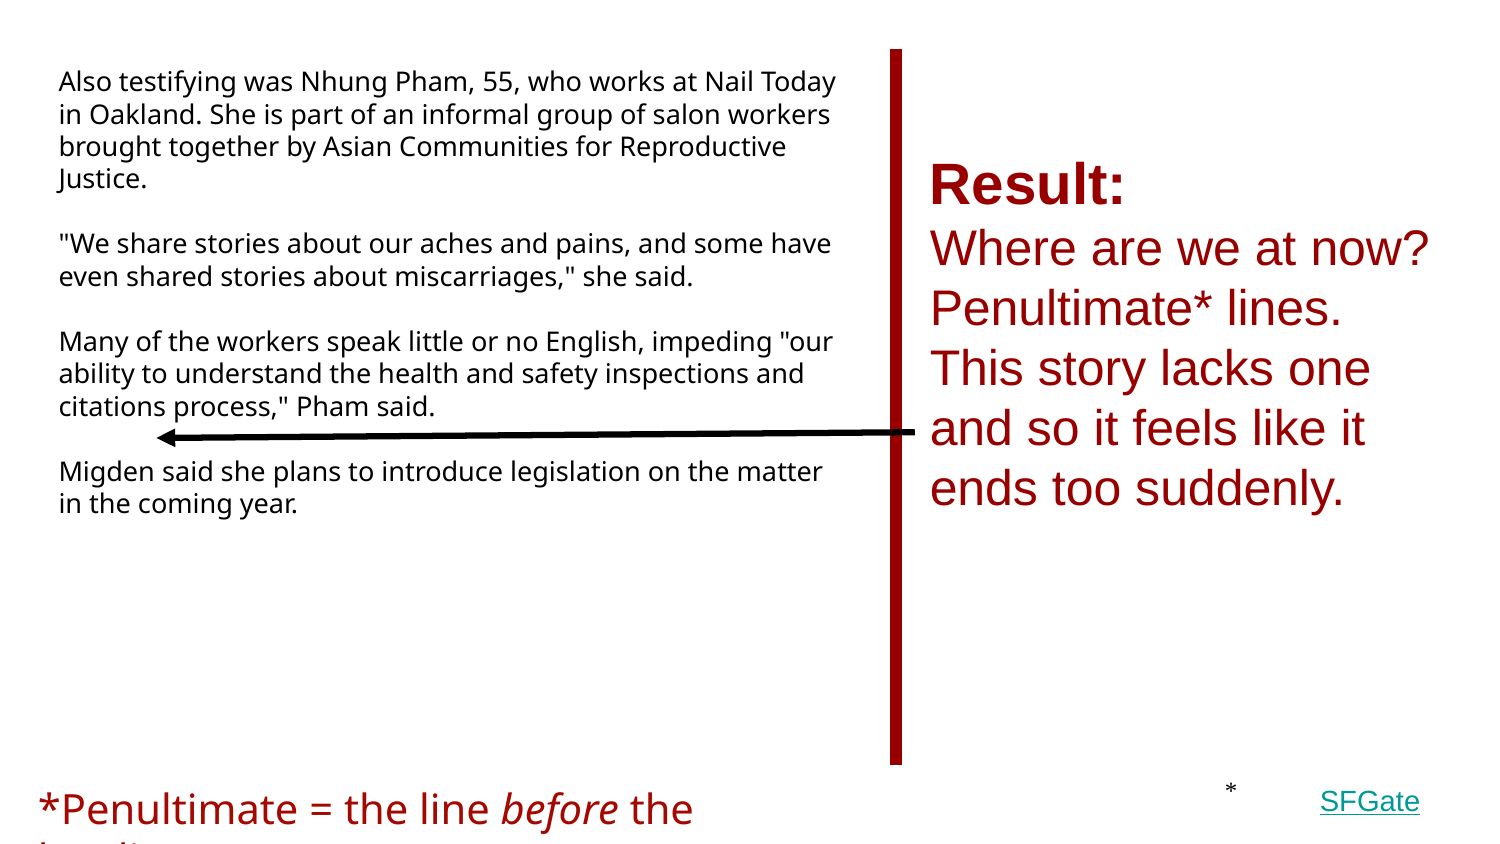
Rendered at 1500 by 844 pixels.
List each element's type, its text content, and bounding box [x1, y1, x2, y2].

text_box Also testifying was Nhung Pham, 55, who works at Nail Today in Oakland. She is part of an informal group of salon workers brought together by Asian Communities for Reproductive Justice. "We share stories about our aches and pains, and some have even shared stories about miscarriages," she said. Many of the workers speak little or no English, impeding "our ability to understand the health and safety inspections and citations process," Pham said. Migden said she plans to introduce legislation on the matter in the coming year. [43, 49, 859, 535]
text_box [156, 431, 915, 439]
text_box *Penultimate = the line before the last line [22, 767, 725, 833]
text_box SFGate [1304, 756, 1500, 844]
text_box Result: Where are we at now? Penultimate* lines. This story lacks one and so it feels like it ends too suddenly. [914, 130, 1462, 734]
